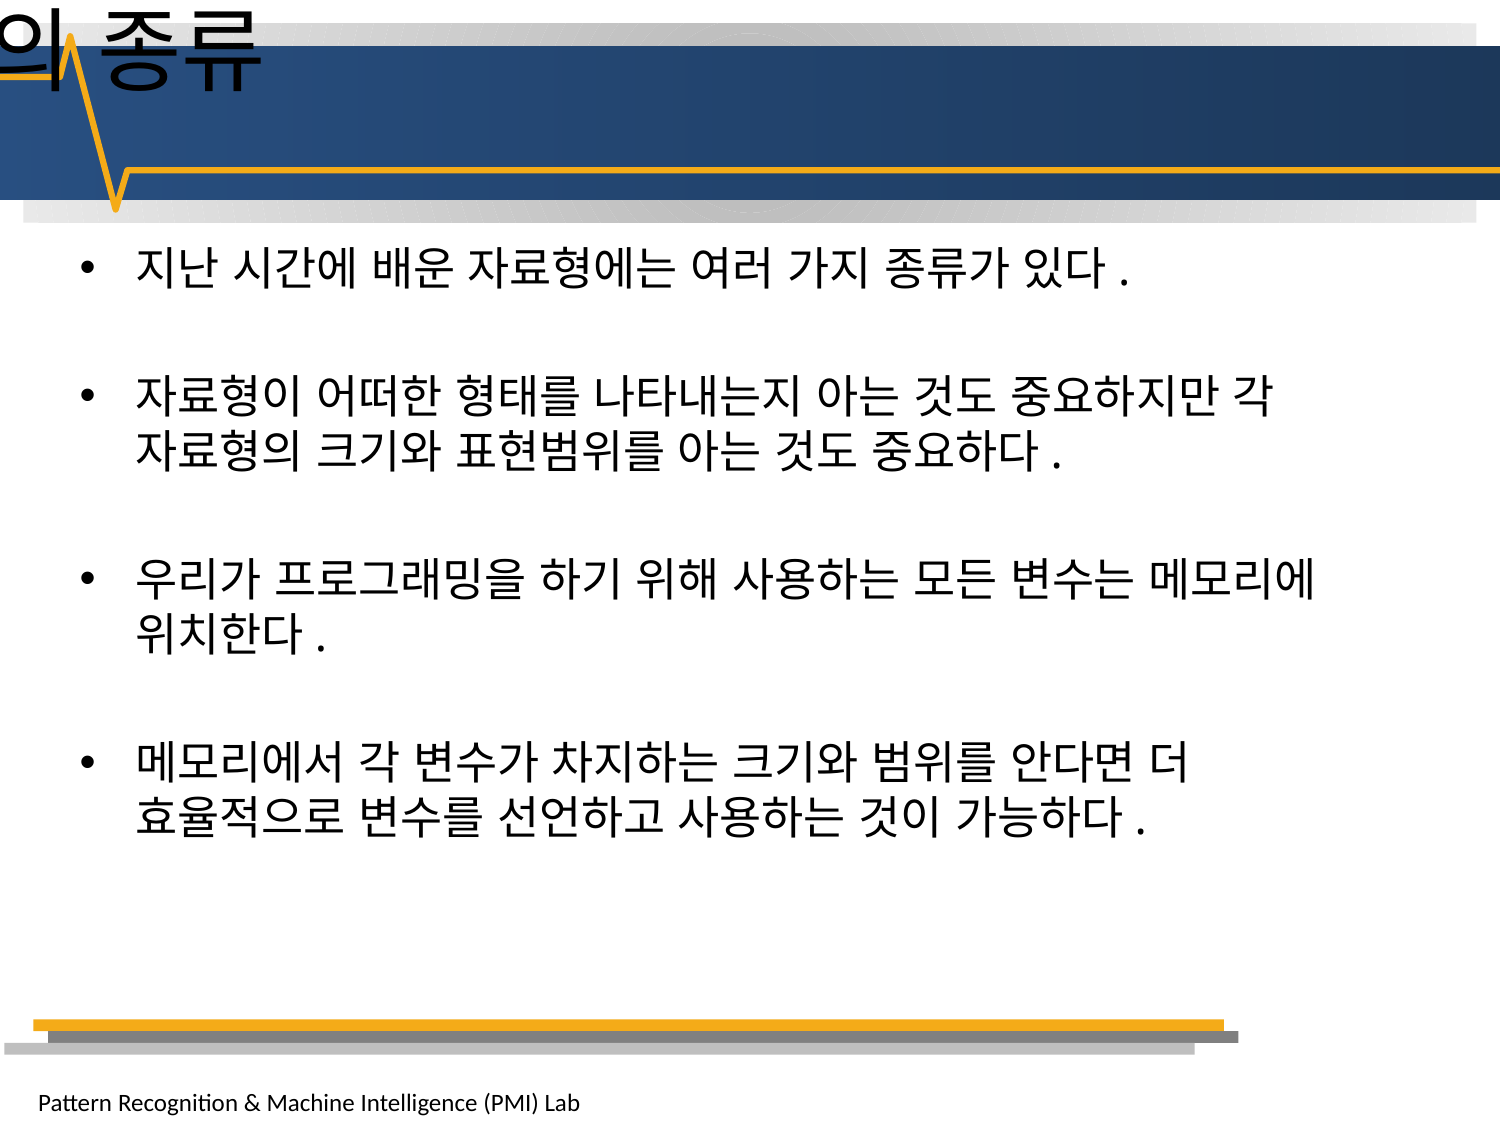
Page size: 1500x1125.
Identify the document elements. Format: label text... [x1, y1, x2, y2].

list 지난 시간에 배운 자료형에는 여러 가지 종류가 있다. 자료형이 어떠한 형태를 나타내는지 아는 것도 중요하지만 각 자료형의 크기와 표현범위를 아는 것도 중요하다. 우리가 프로그래밍을 하기 위해 사용하는 모든 변수는 메모리에 위치한다. 메모리에서 각 변수가 차지하는 크기와 범위를 안다면 더 효율적으로 변수를 선언하고 사용하는 것이 가능하다. [64, 231, 1424, 1088]
